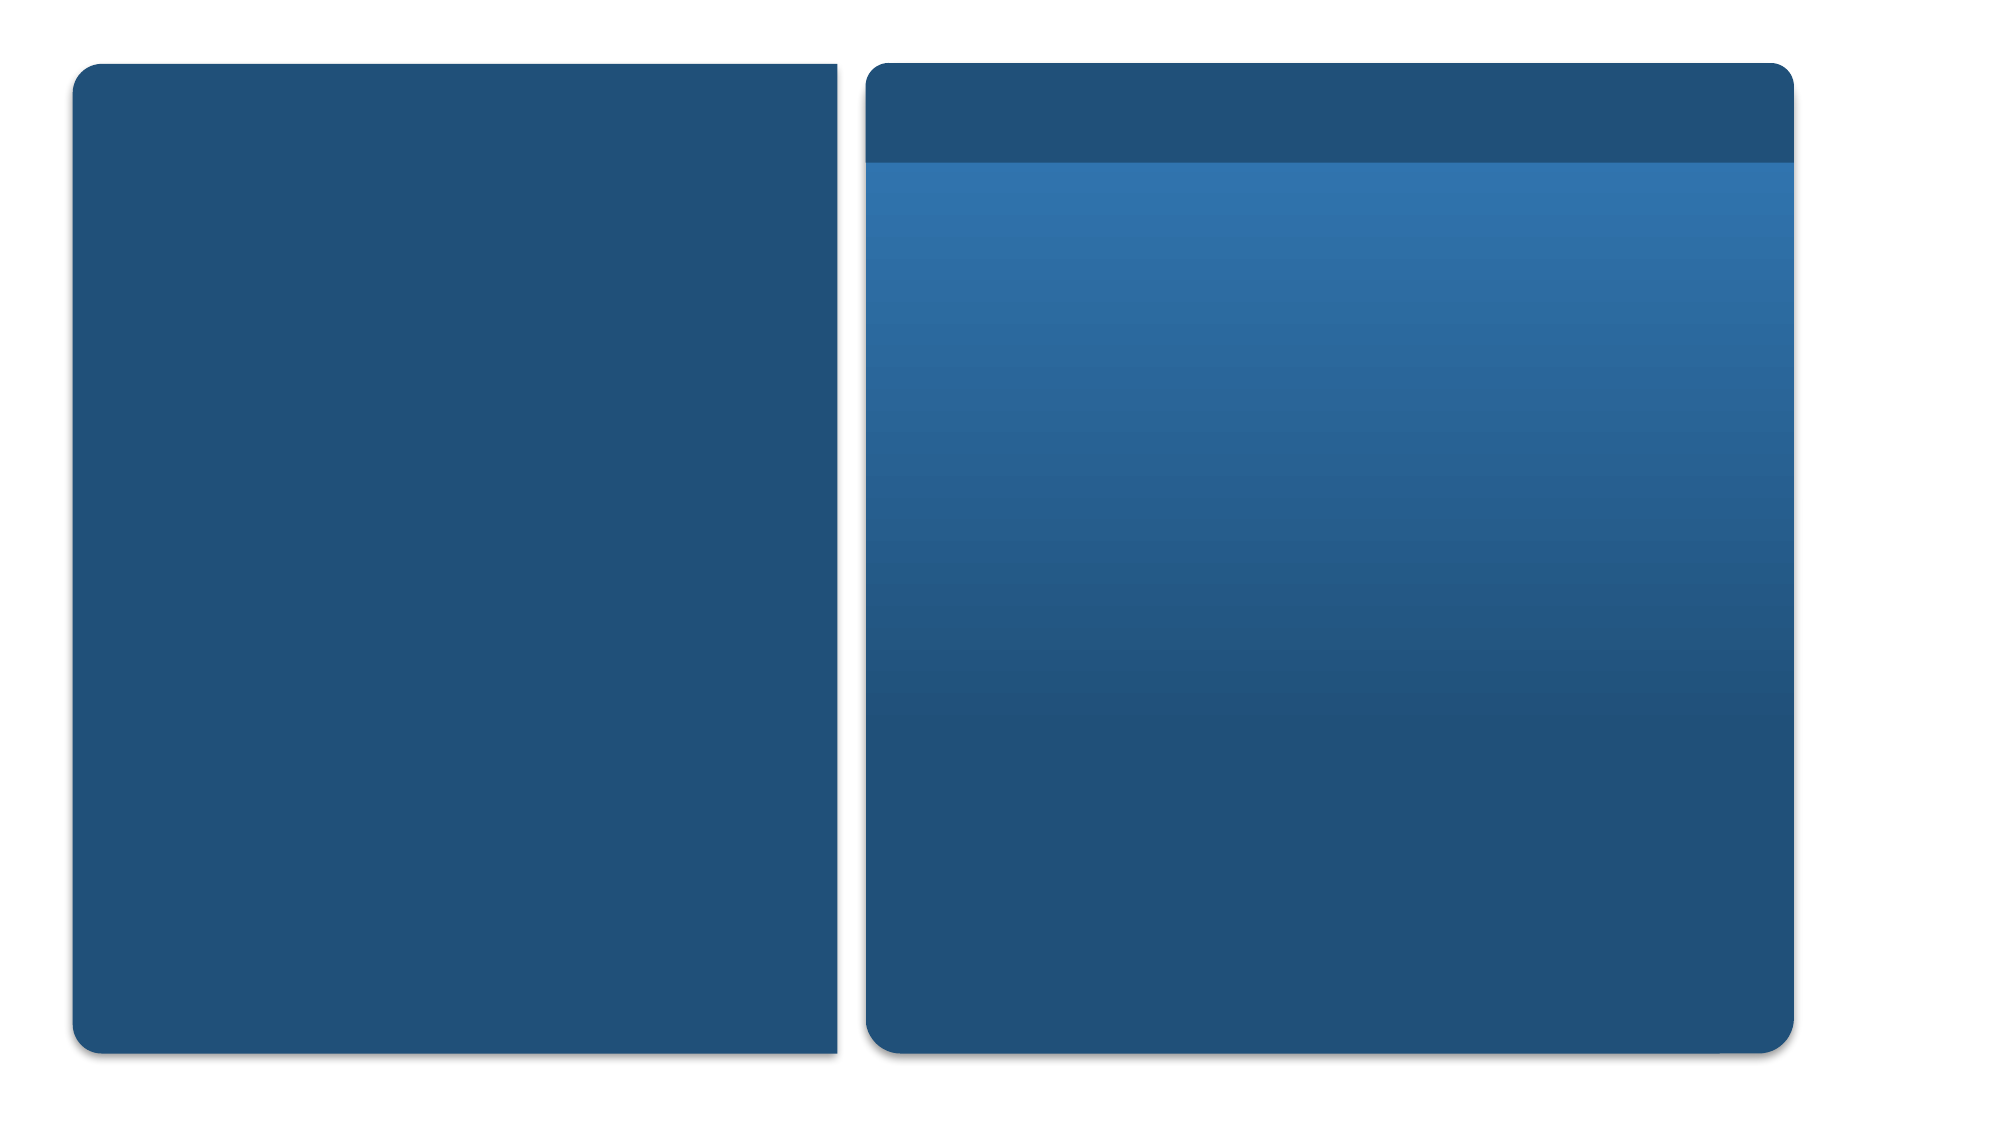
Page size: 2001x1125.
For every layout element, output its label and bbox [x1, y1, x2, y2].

text_box [864, 61, 1795, 164]
text_box [71, 62, 839, 1055]
text_box [864, 164, 1795, 1055]
